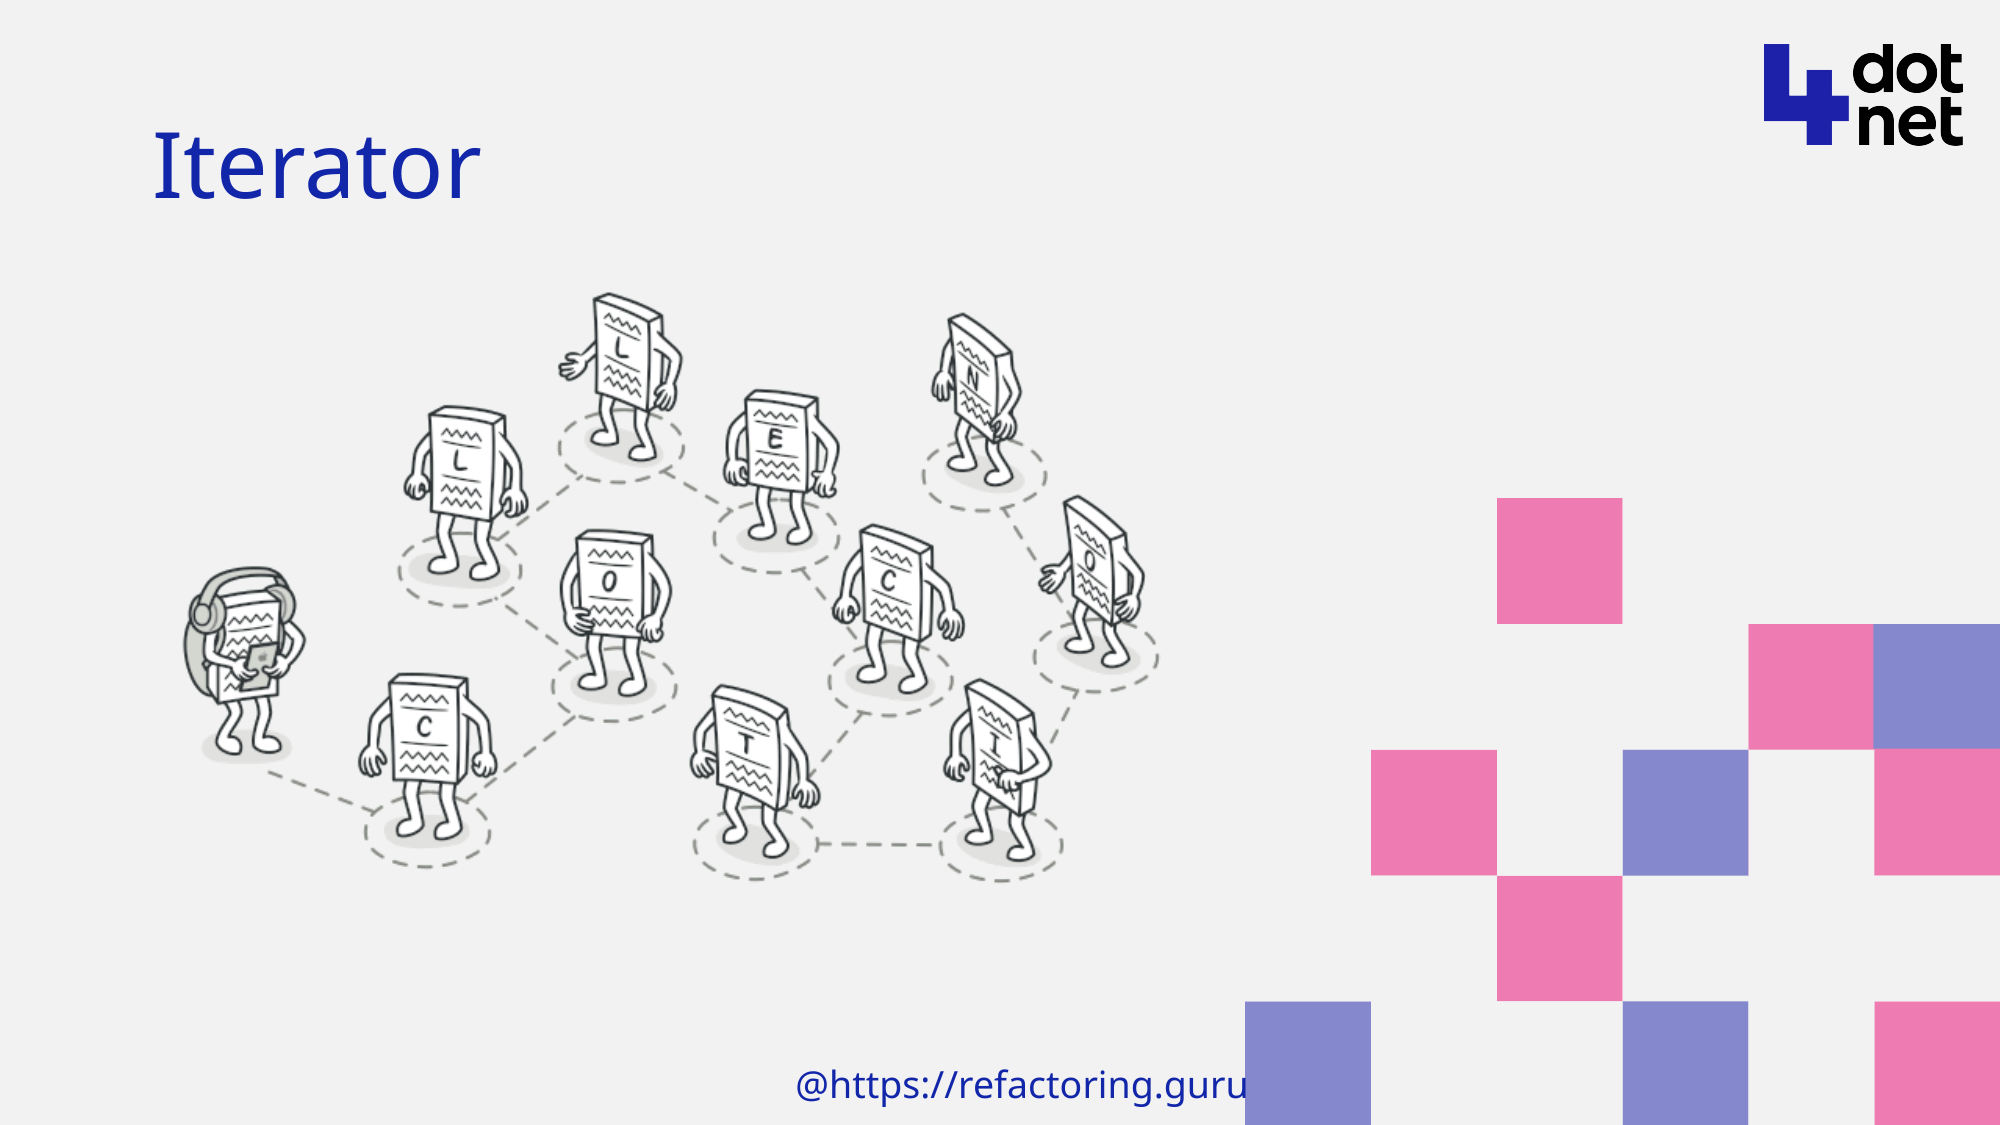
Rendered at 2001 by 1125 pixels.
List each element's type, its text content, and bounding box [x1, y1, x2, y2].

title Iterator [137, 59, 1863, 278]
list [169, 277, 1170, 903]
picture [1764, 44, 1963, 146]
text_box @https://refactoring.guru [780, 1054, 1264, 1114]
